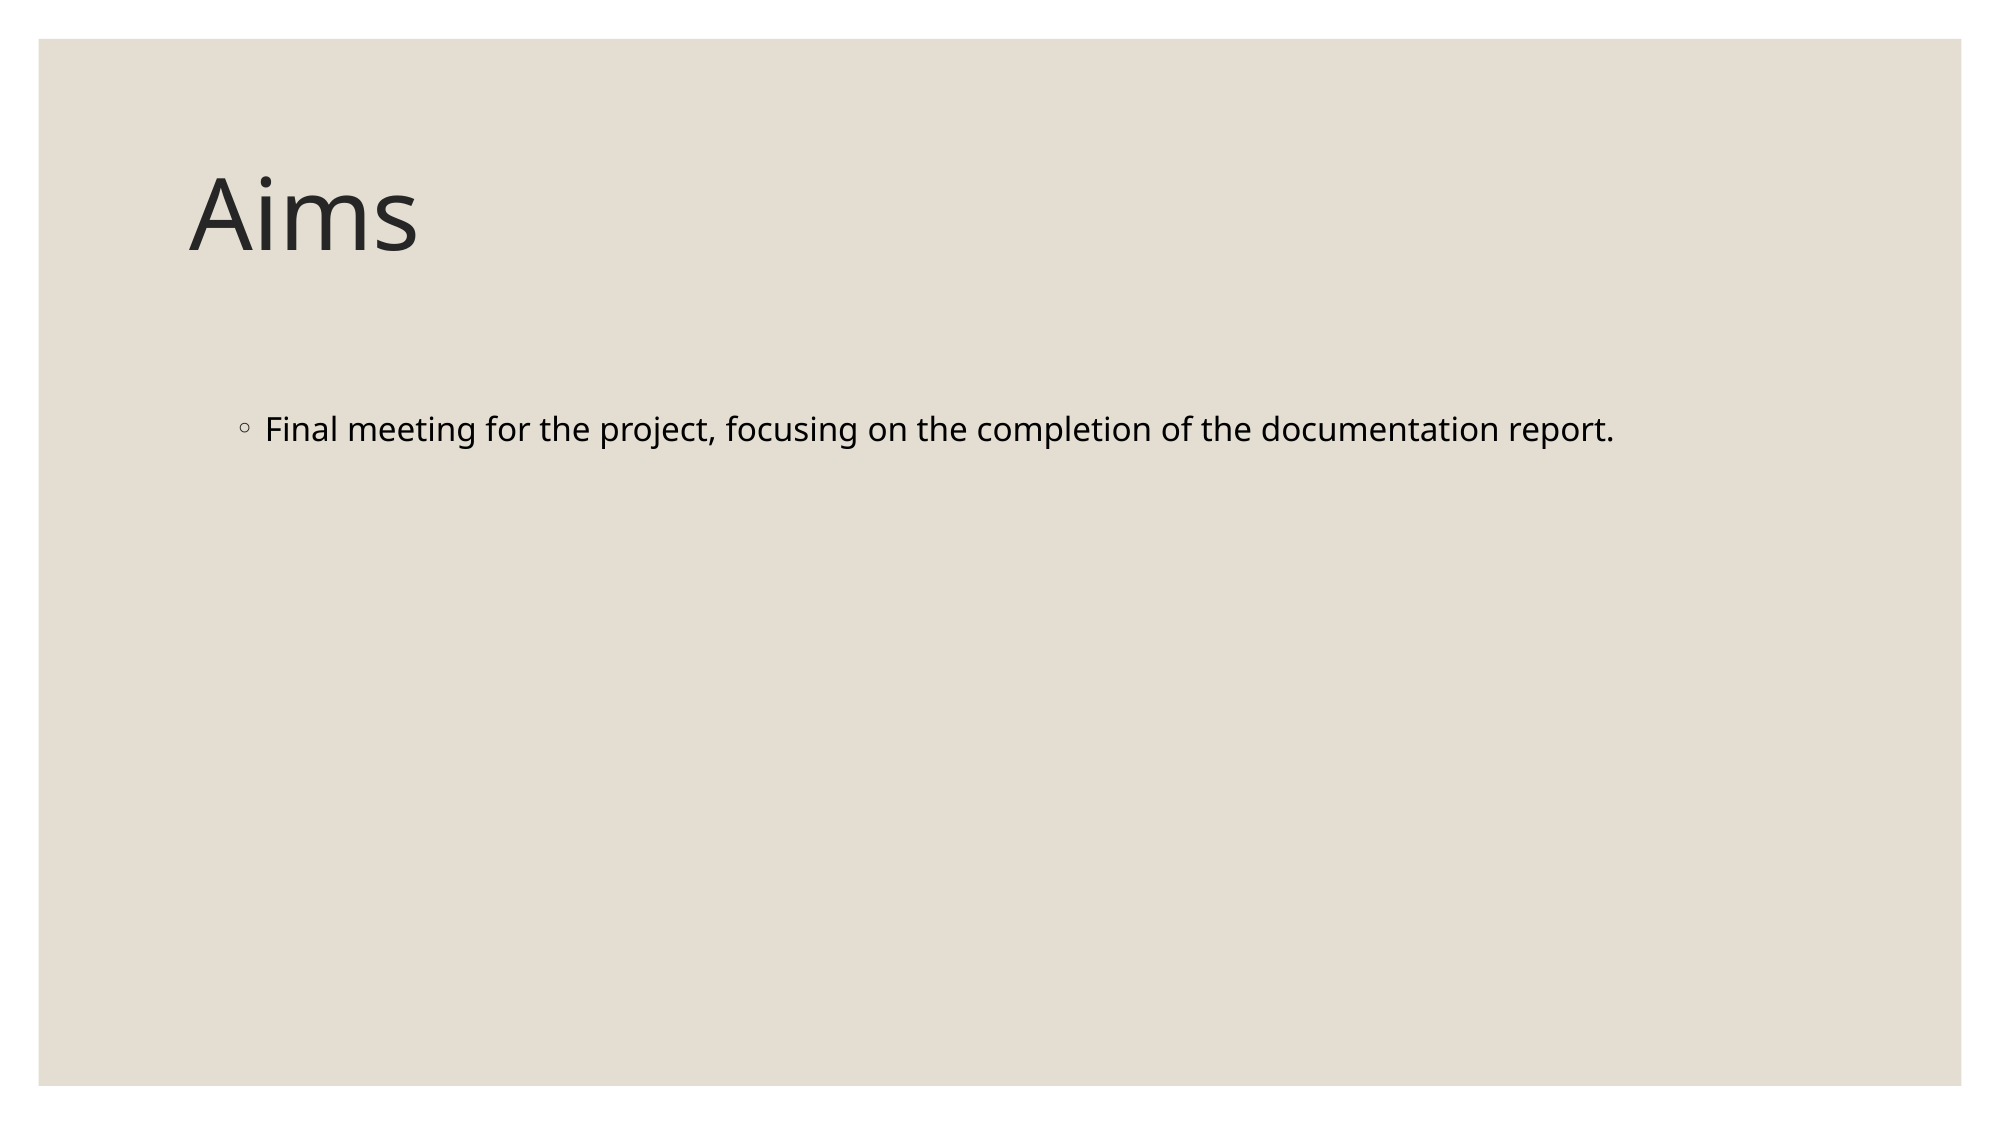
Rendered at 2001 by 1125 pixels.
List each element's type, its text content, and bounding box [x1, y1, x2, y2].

title Aims [174, 105, 1825, 331]
list Final meeting for the project, focusing on the completion of the documentation report. [174, 345, 1825, 990]
